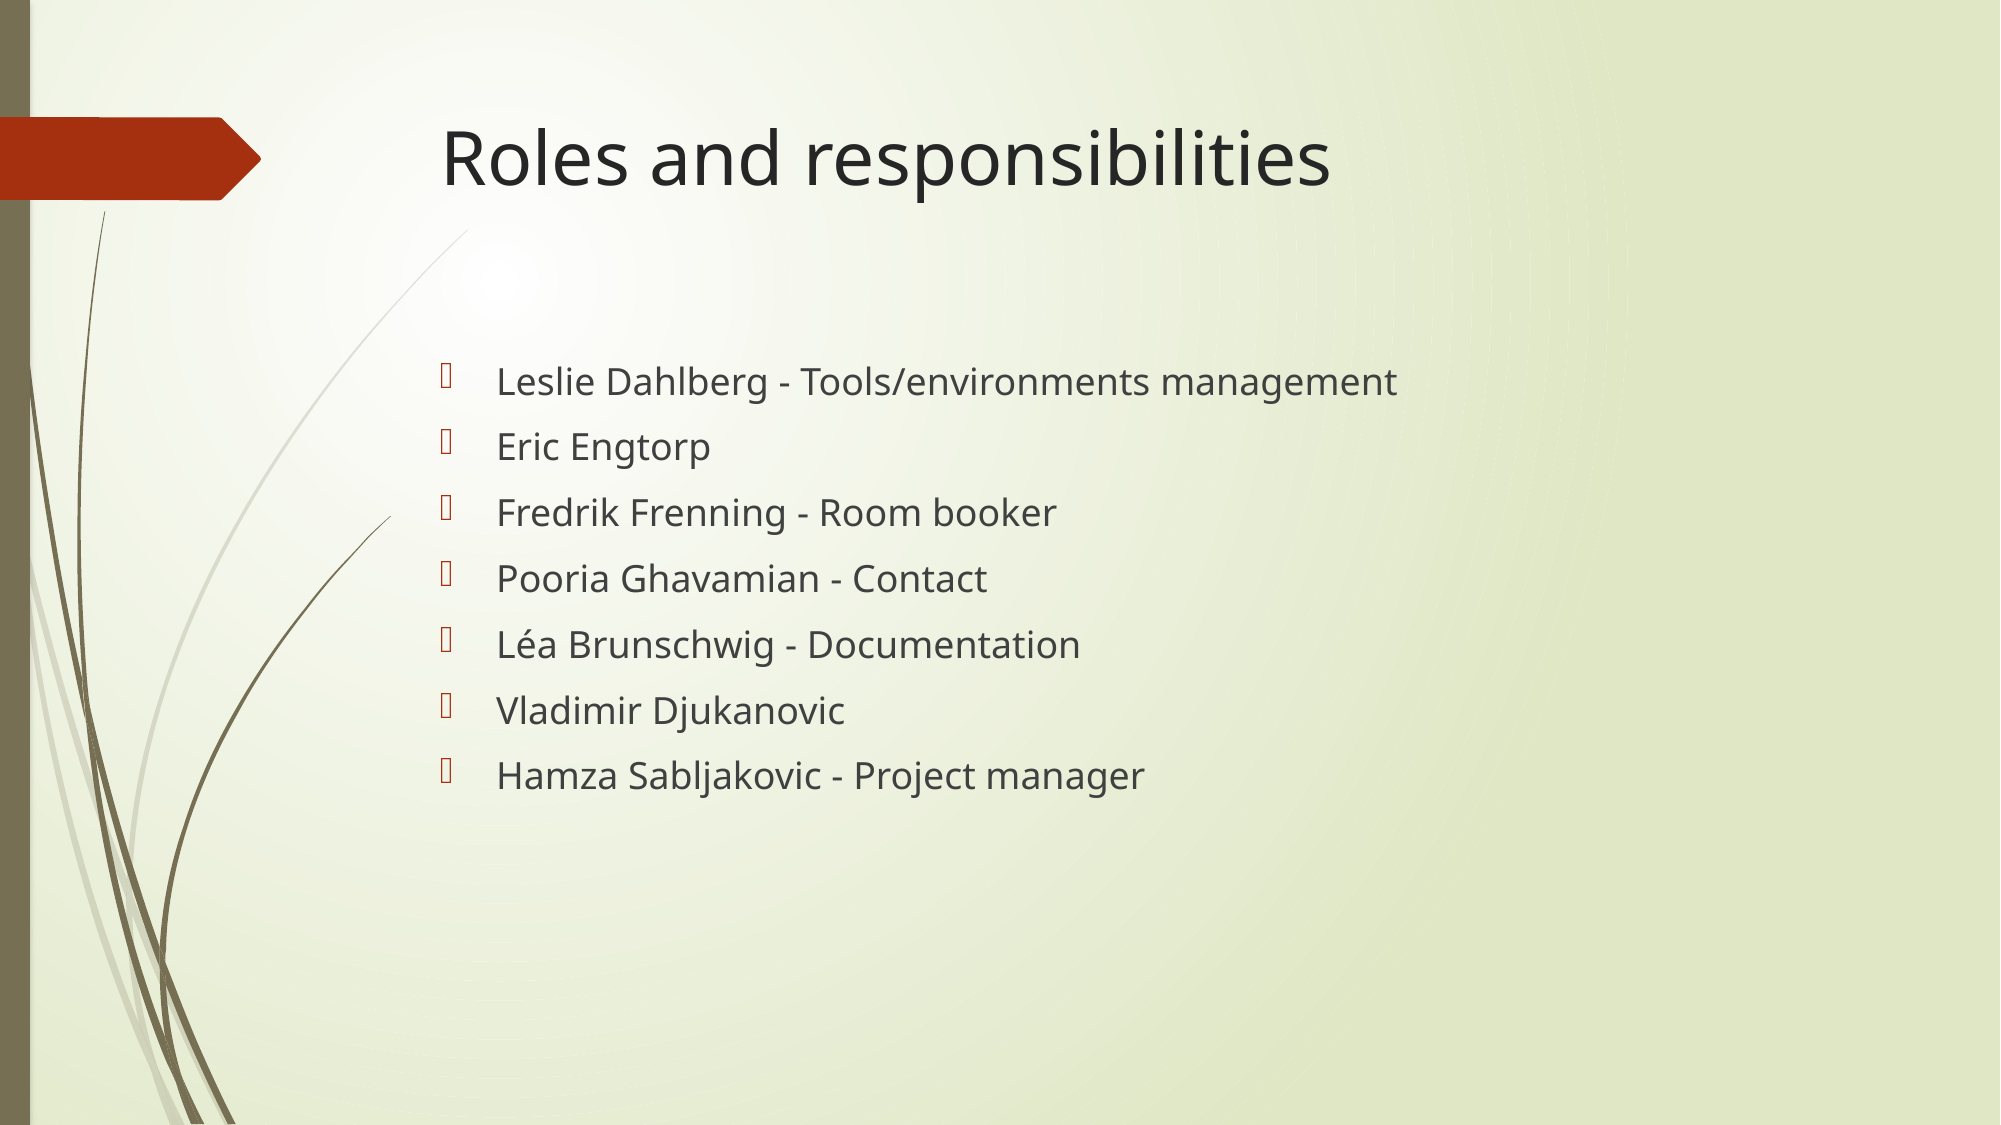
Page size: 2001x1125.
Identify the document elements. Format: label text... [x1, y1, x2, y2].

title Roles and responsibilities [425, 102, 1888, 313]
list Leslie Dahlberg - Tools/environments management Eric Engtorp Fredrik Frenning - Room booker Pooria Ghavamian - Contact Léa Brunschwig - Documentation Vladimir Djukanovic Hamza Sabljakovic - Project manager [424, 350, 1888, 970]
